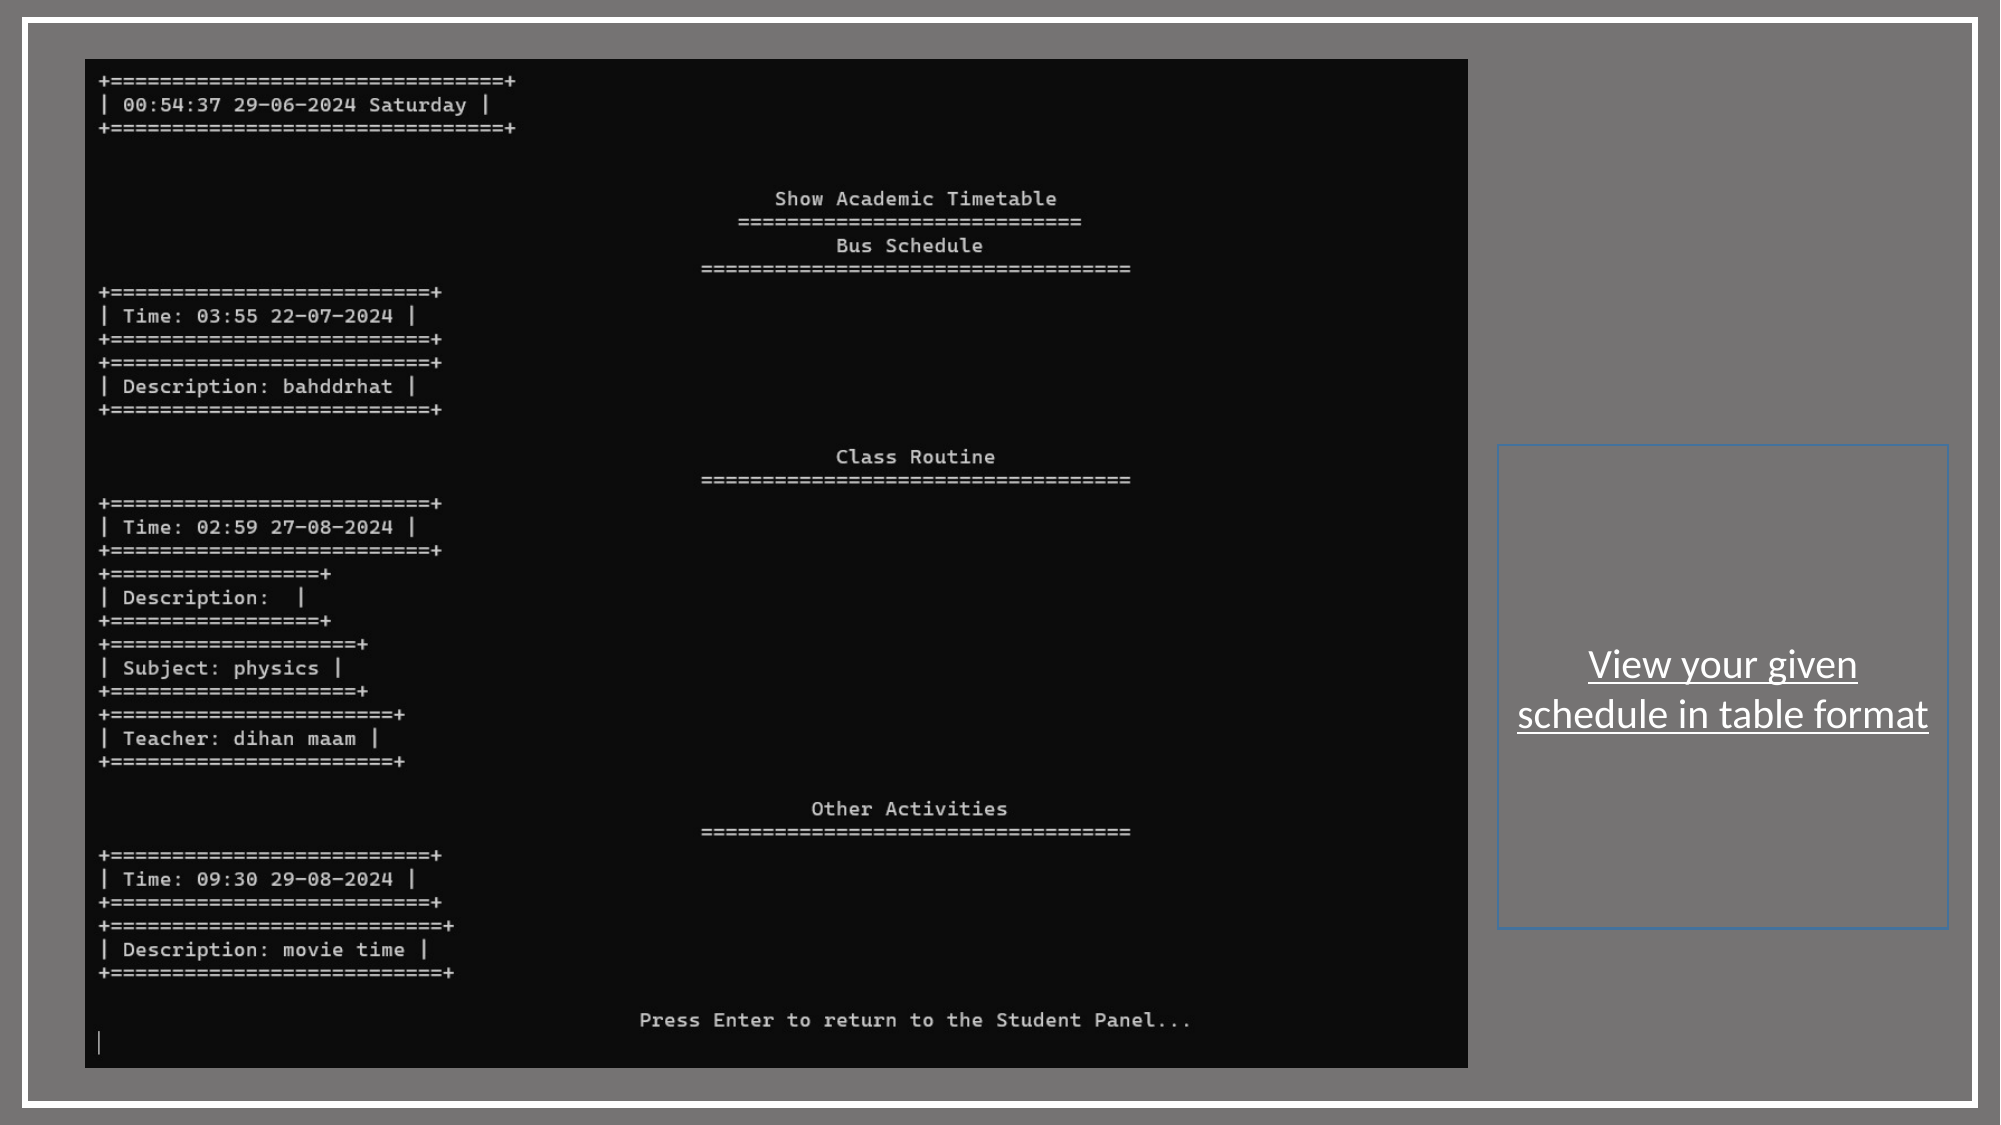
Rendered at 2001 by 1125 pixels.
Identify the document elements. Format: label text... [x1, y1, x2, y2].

picture [85, 59, 1468, 1068]
text_box View your given schedule in table format [1497, 444, 1949, 930]
